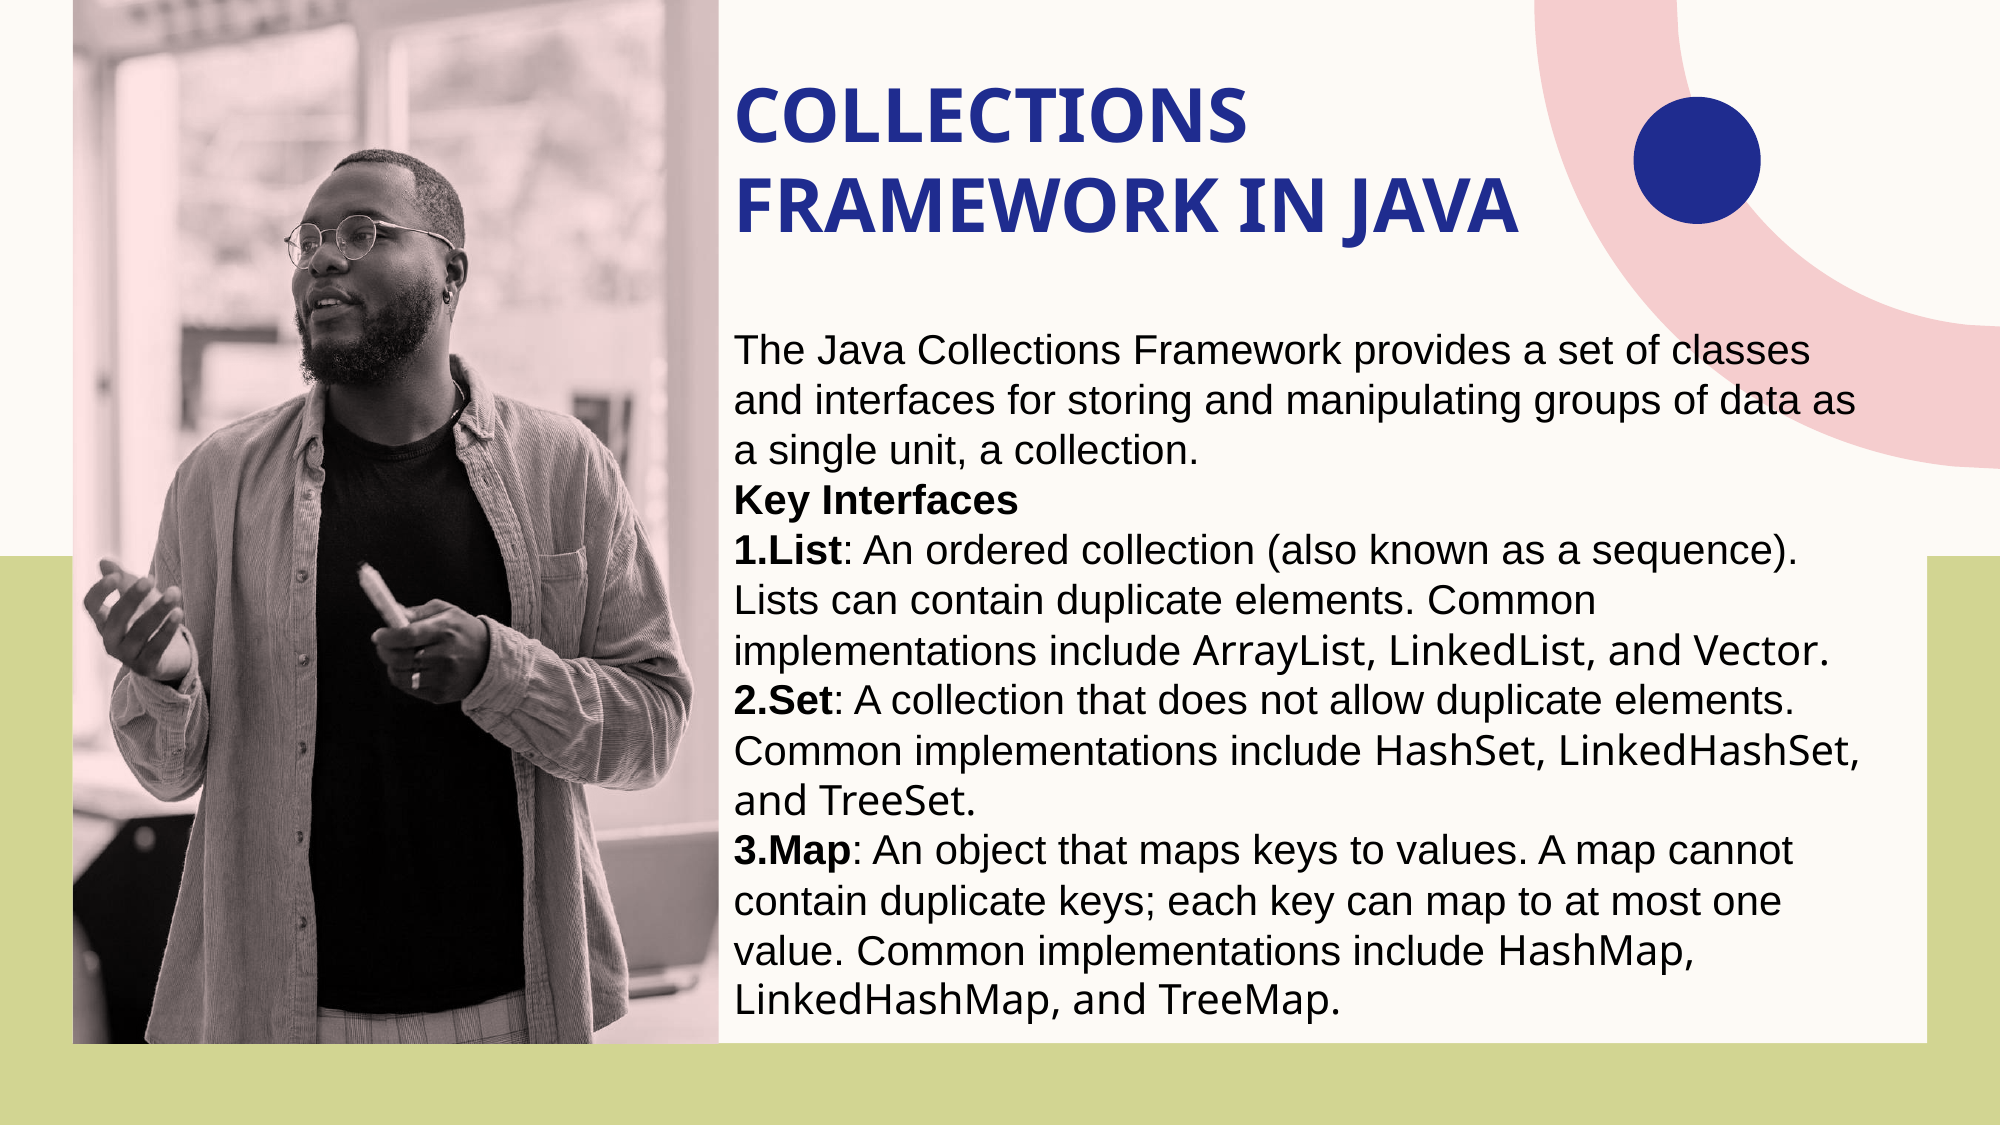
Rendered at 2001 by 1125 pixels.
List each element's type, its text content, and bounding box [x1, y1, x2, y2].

text_box The Java Collections Framework provides a set of classes and interfaces for storing and manipulating groups of data as a single unit, a collection. Key Interfaces List: An ordered collection (also known as a sequence). Lists can contain duplicate elements. Common implementations include ArrayList, LinkedList, and Vector. Set: A collection that does not allow duplicate elements. Common implementations include HashSet, LinkedHashSet, and TreeSet. Map: An object that maps keys to values. A map cannot contain duplicate keys; each key can map to at most one value. Common implementations include HashMap, LinkedHashMap, and TreeMap. [718, 315, 1891, 1125]
picture [72, 0, 719, 1044]
title Collections Framework in Java [719, 28, 1669, 287]
